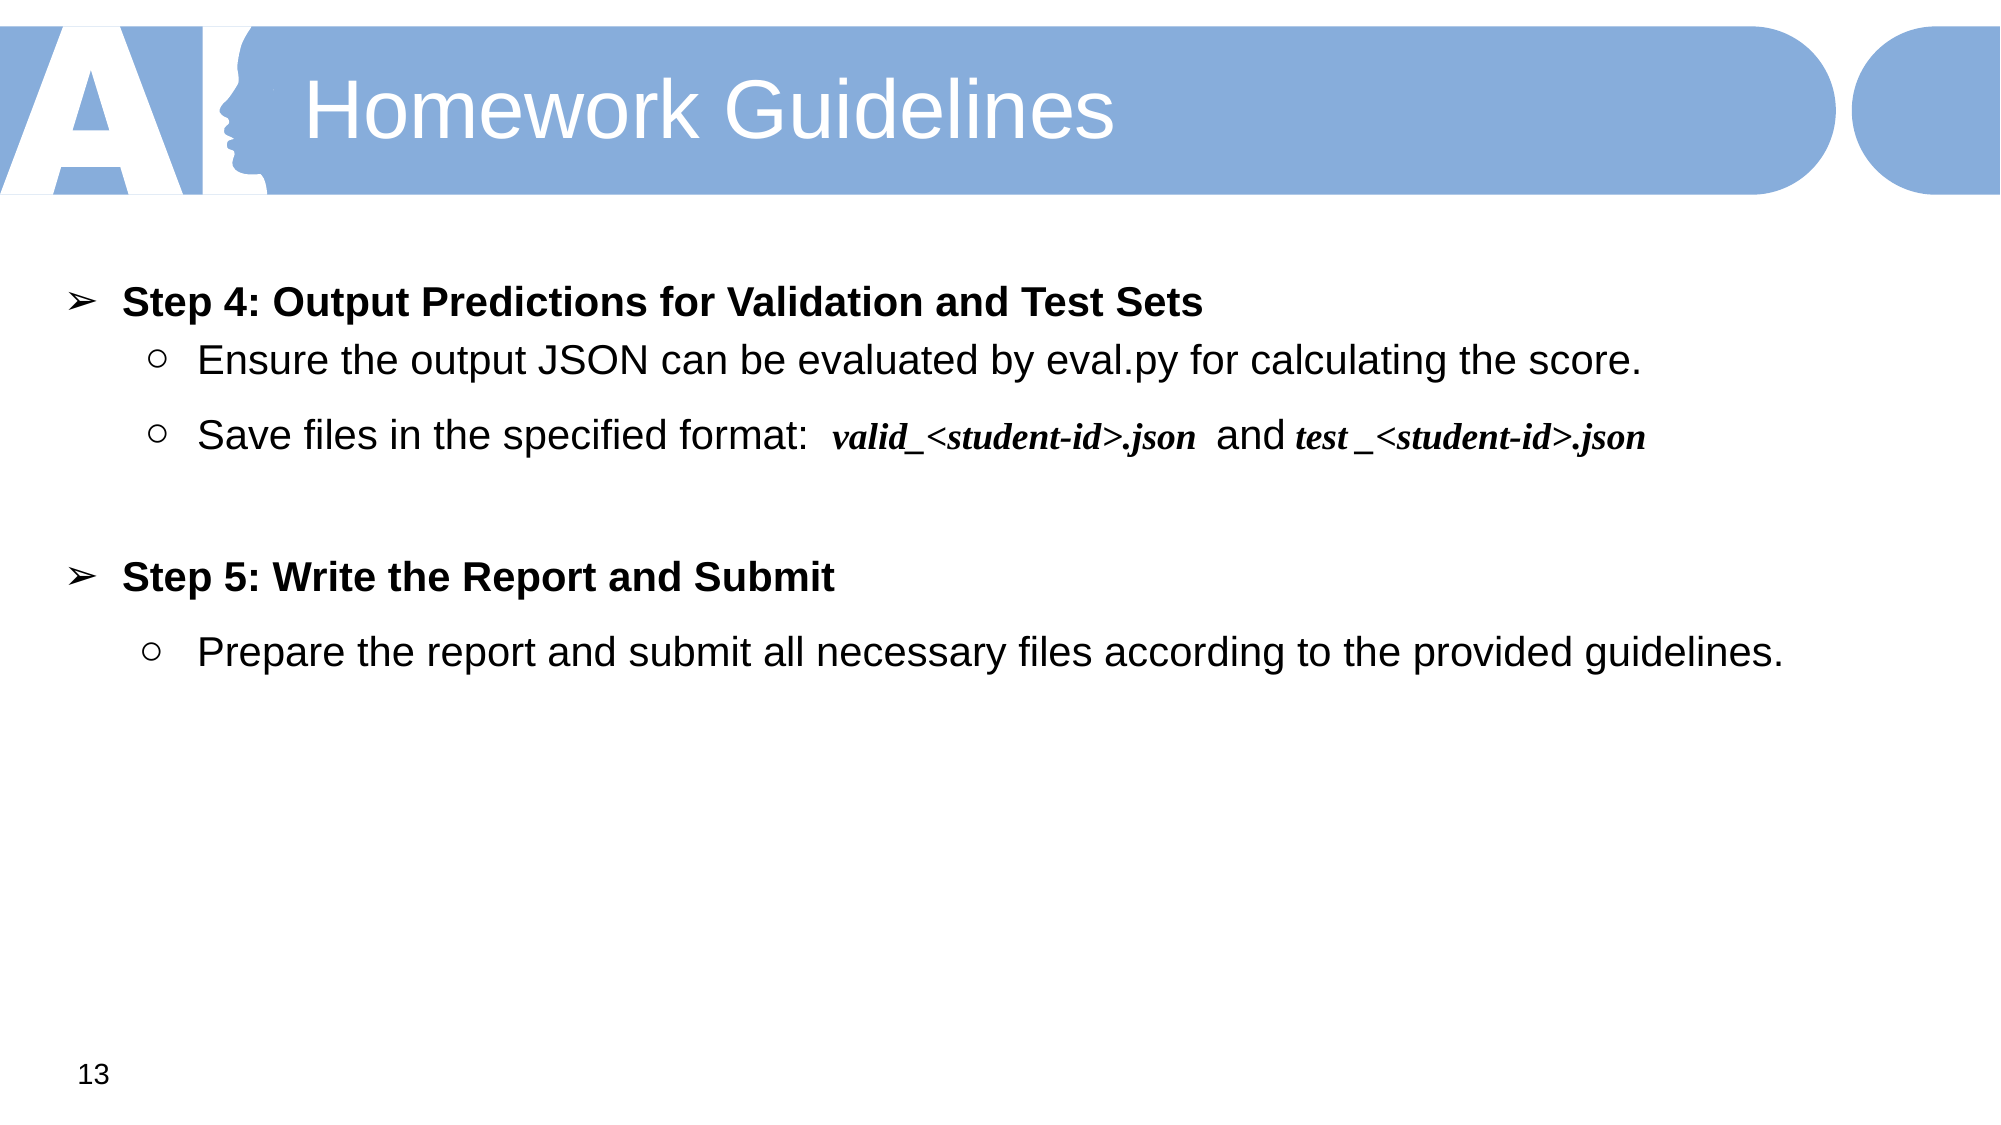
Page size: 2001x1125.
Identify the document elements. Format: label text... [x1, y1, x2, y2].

slide_number ‹#› [62, 1042, 513, 1103]
list Homework Guidelines [288, 52, 1518, 172]
text_box Step 4: Output Predictions for Validation and Test Sets Ensure the output JSON can be evaluated by eval.py for calculating the score. Save files in the specified format: valid_<student-id>.json and test _<student-id>.json Step 5: Write the Report and Submit Prepare the report and submit all necessary files according to the provided guidelines. [32, 234, 2000, 690]
